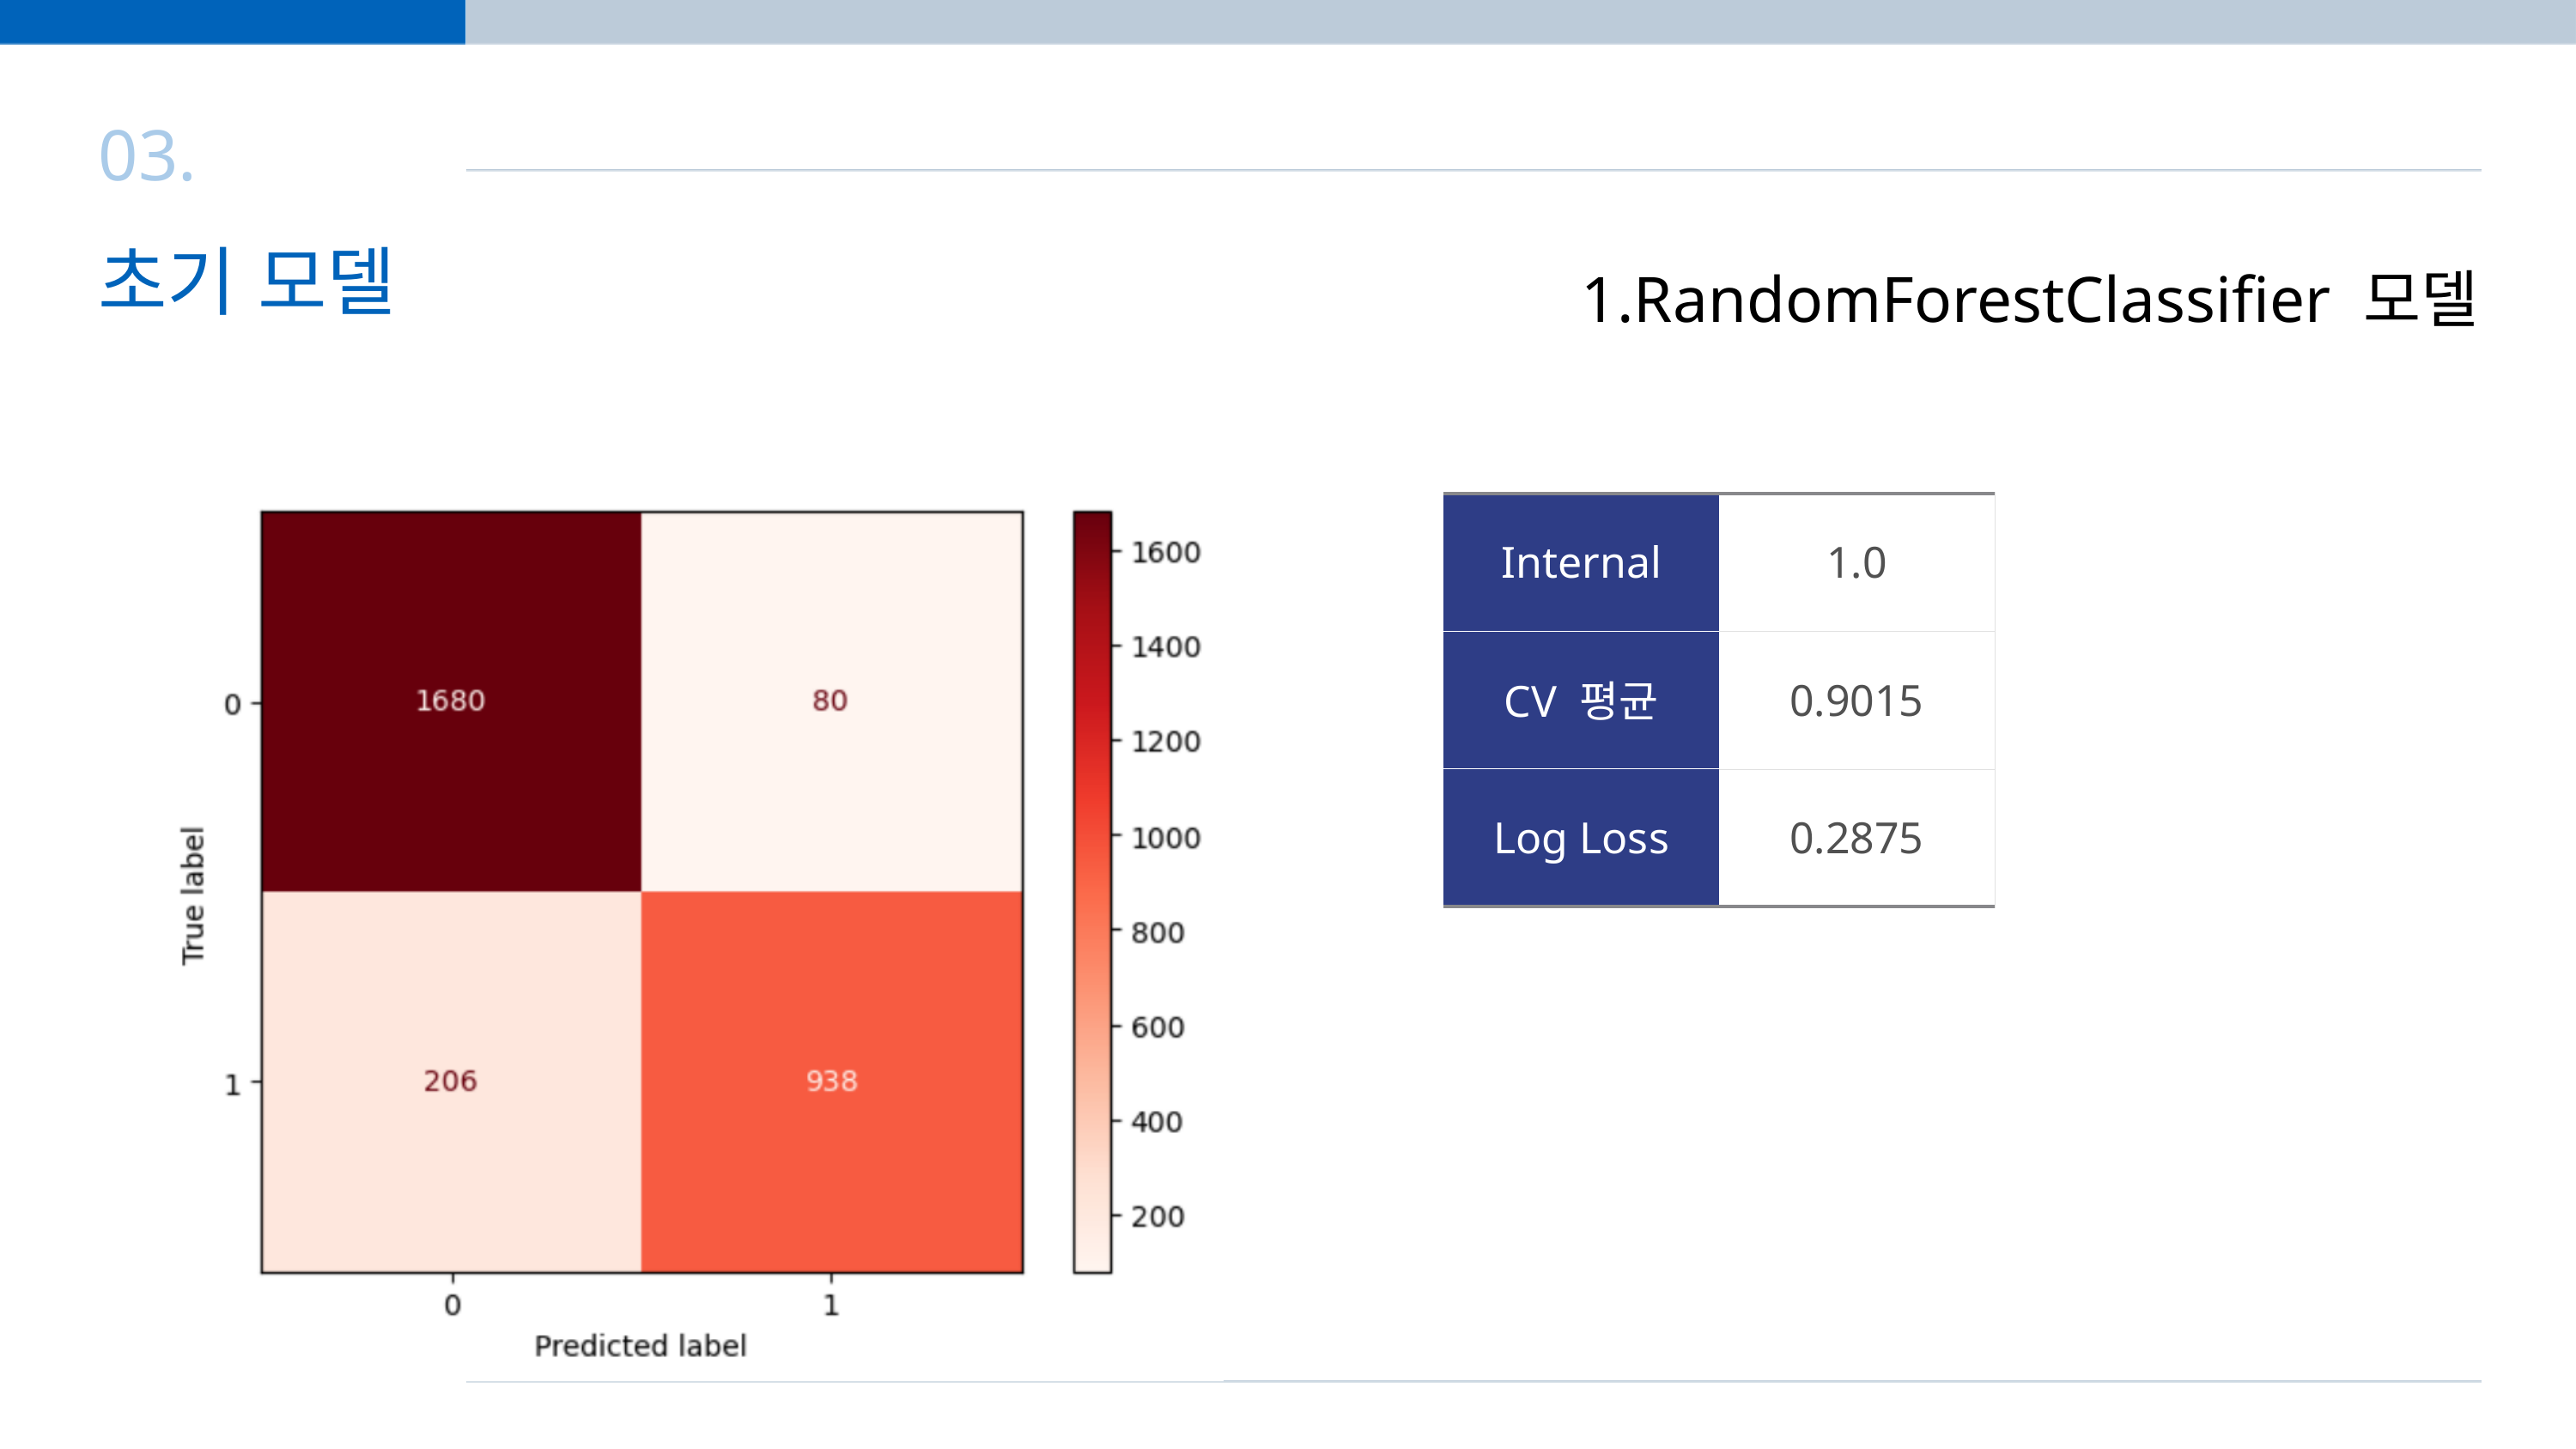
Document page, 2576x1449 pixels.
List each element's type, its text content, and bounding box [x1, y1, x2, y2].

picture [466, 169, 2482, 173]
picture [0, 0, 2576, 45]
table_header 1.0 [1719, 495, 1995, 631]
table_cell Log Loss [1443, 769, 1719, 905]
table_header Internal [1443, 495, 1719, 631]
table_cell CV 평균 [1443, 632, 1719, 768]
text_box 초기 모델 [98, 230, 447, 336]
table_cell 0.9015 [1719, 632, 1995, 769]
picture [162, 493, 2482, 1383]
text_box RandomForestClassifier 모델 [1581, 245, 2576, 338]
table_cell 0.2875 [1719, 770, 1995, 905]
text_box 03. [98, 96, 244, 195]
